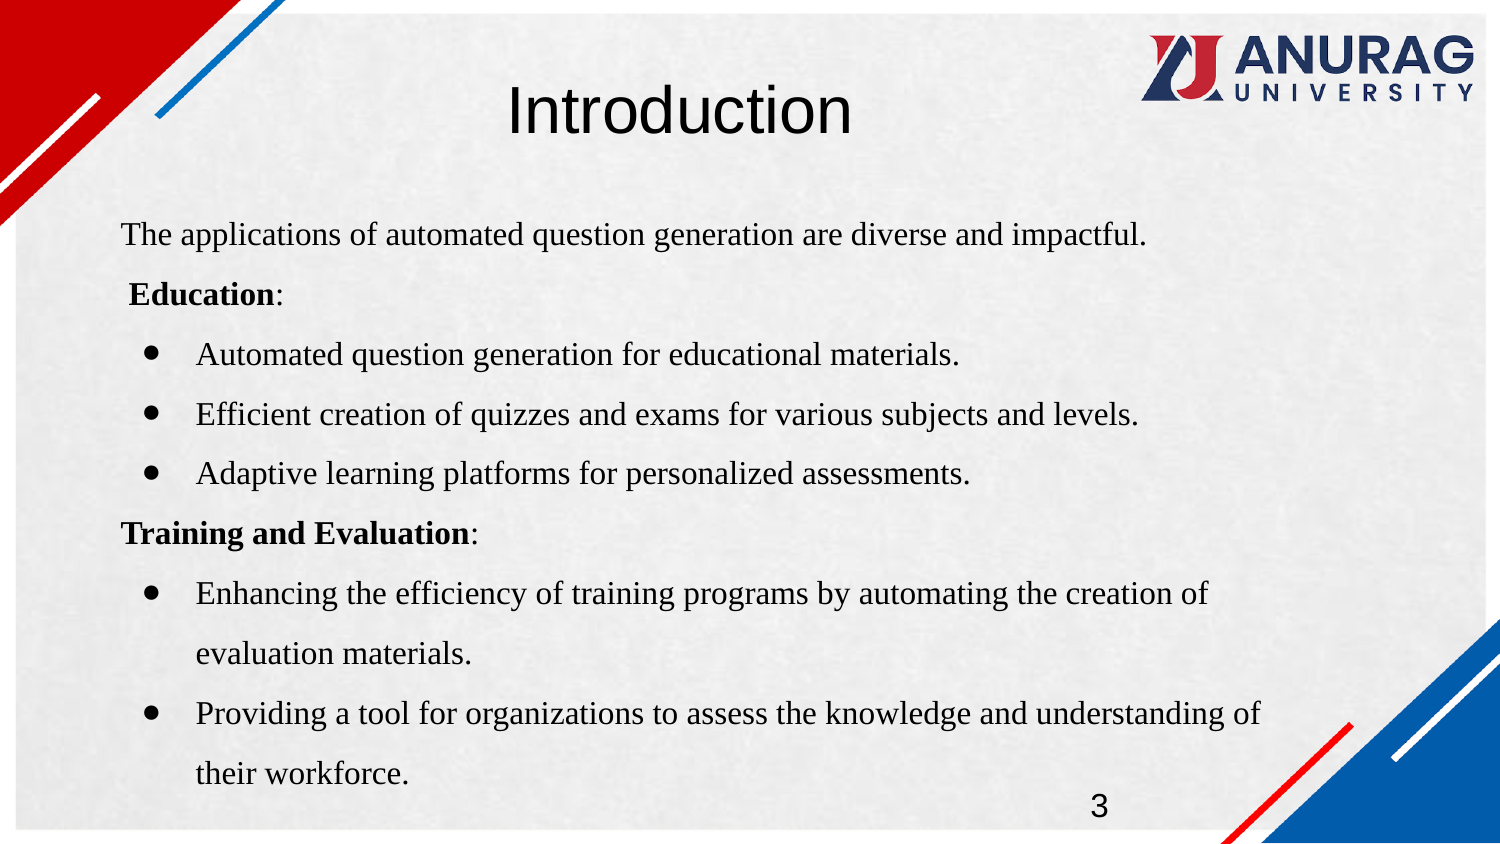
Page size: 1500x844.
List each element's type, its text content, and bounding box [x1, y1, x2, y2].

slide_number ‹#› [1289, 782, 1425, 827]
picture [0, 0, 1500, 844]
text_box The applications of automated question generation are diverse and impactful. Education: Automated question generation for educational materials. Efficient creation of quizzes and exams for various subjects and levels. Adaptive learning platforms for personalized assessments. Training and Evaluation: Enhancing the efficiency of training programs by automating the creation of evaluation materials. Providing a tool for organizations to assess the knowledge and understanding of their workforce. [105, 176, 1289, 844]
title Introduction [178, 55, 1182, 159]
